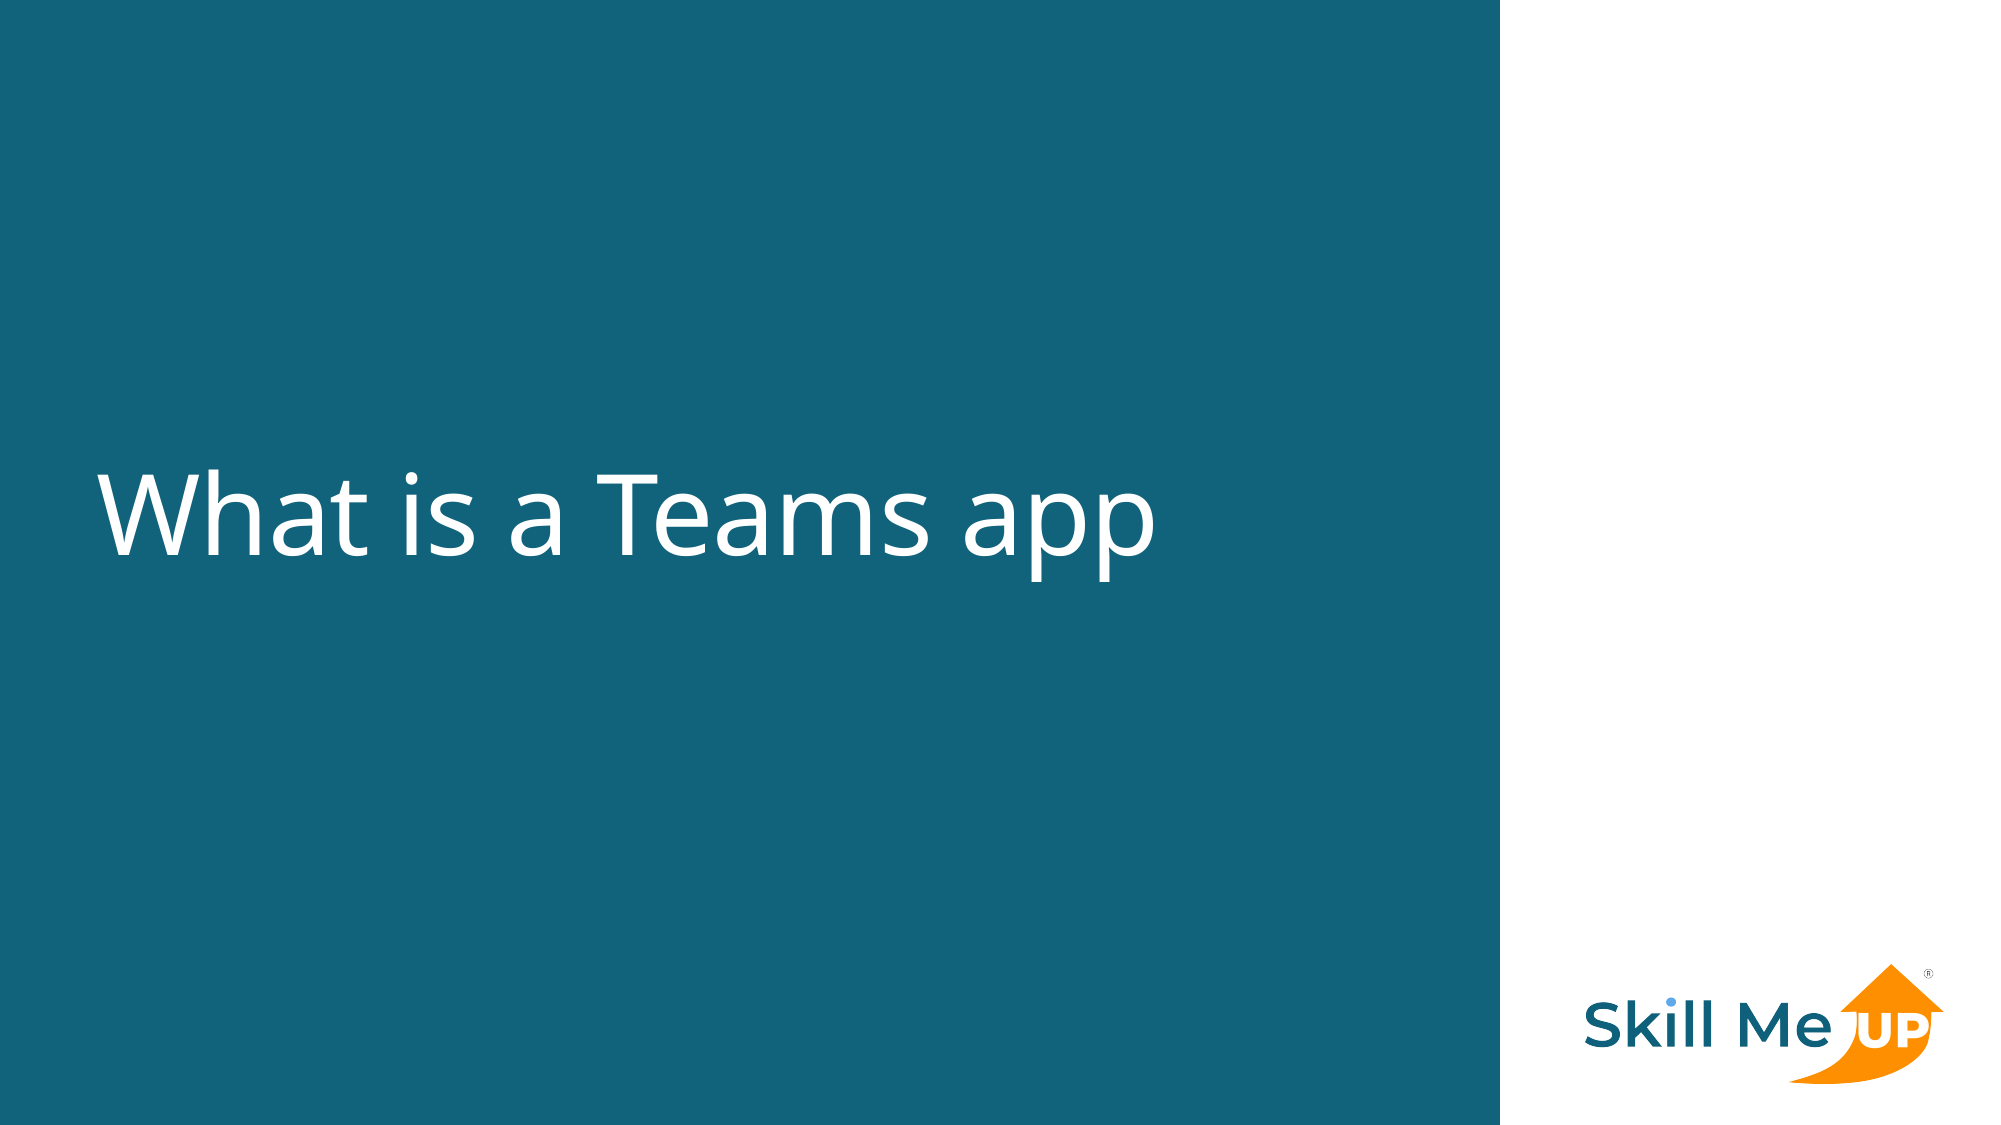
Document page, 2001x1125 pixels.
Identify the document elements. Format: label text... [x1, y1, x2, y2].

title What is a Teams app [96, 457, 1299, 580]
picture [1571, 946, 1958, 1101]
